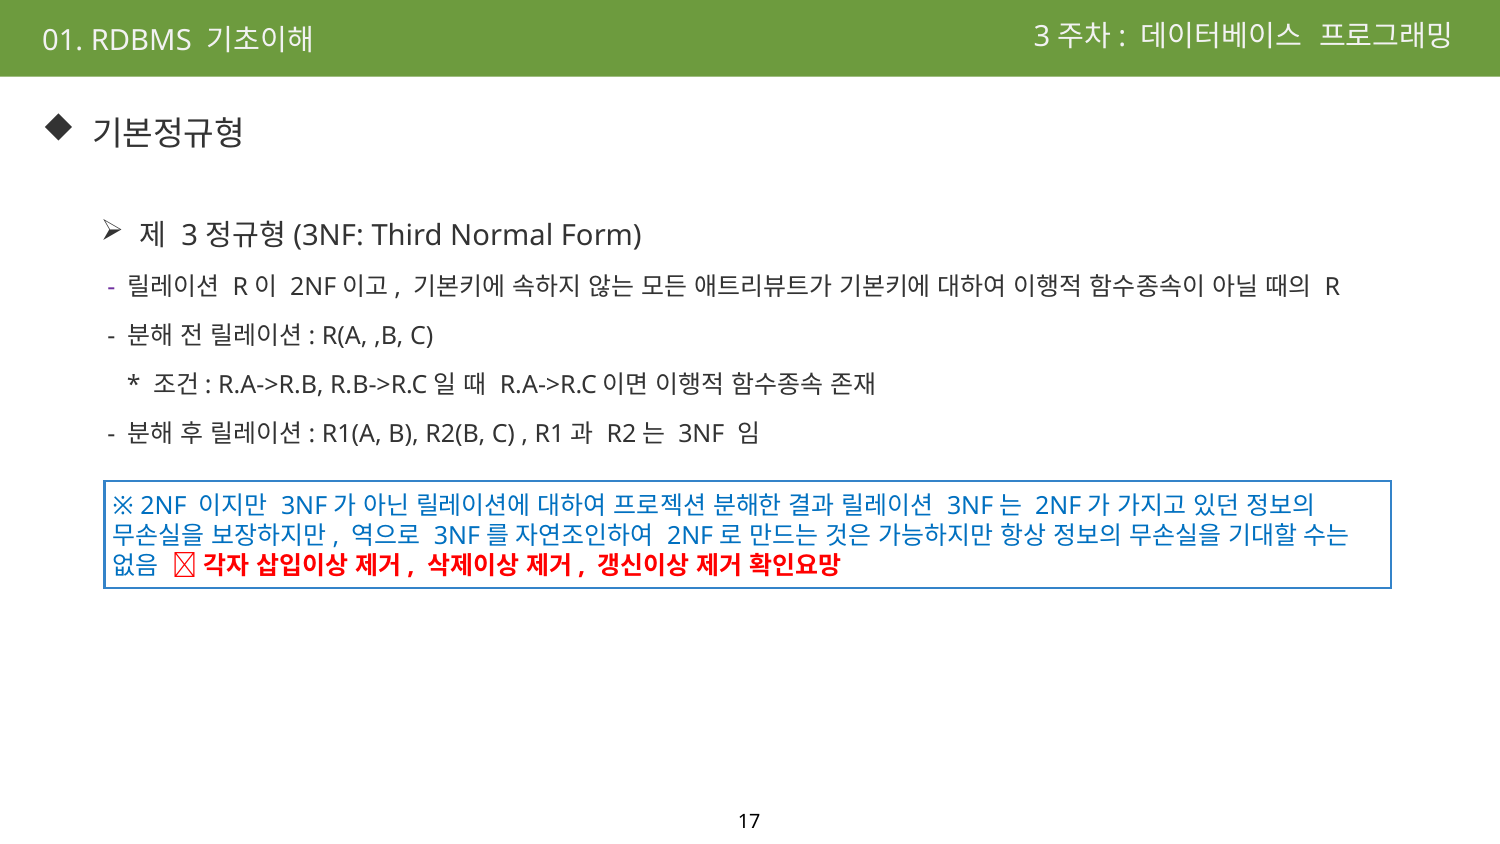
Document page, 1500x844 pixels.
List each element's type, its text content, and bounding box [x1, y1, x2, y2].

text_box ※ 2NF 이지만 3NF가 아닌 릴레이션에 대하여 프로젝션 분해한 결과 릴레이션 3NF는 2NF가 가지고 있던 정보의 무손실을 보장하지만, 역으로 3NF를 자연조인하여 2NF로 만드는 것은 가능하지만 항상 정보의 무손실을 기대할 수는 없음  각자 삽입이상 제거, 삭제이상 제거, 갱신이상 제거 확인요망 [104, 481, 1392, 588]
text_box 제 3정규형(3NF: Third Normal Form) - 릴레이션 R이 2NF이고, 기본키에 속하지 않는 모든 애트리뷰트가 기본키에 대하여 이행적 함수종속이 아닐 때의 R - 분해 전 릴레이션: R(A, ,B, C) * 조건: R.A->R.B, R.B->R.C일 때 R.A->R.C이면 이행적 함수종속 존재 - 분해 후 릴레이션: R1(A, B), R2(B, C) , R1과 R2는 3NF 임 [86, 191, 1437, 456]
slide_number 17 [728, 800, 771, 843]
text_box 기본정규형 [33, 111, 876, 160]
list 01. RDBMS 기초이해 [33, 19, 500, 67]
text_box 3주차: 데이터베이스 프로그래밍 [1025, 16, 1491, 61]
